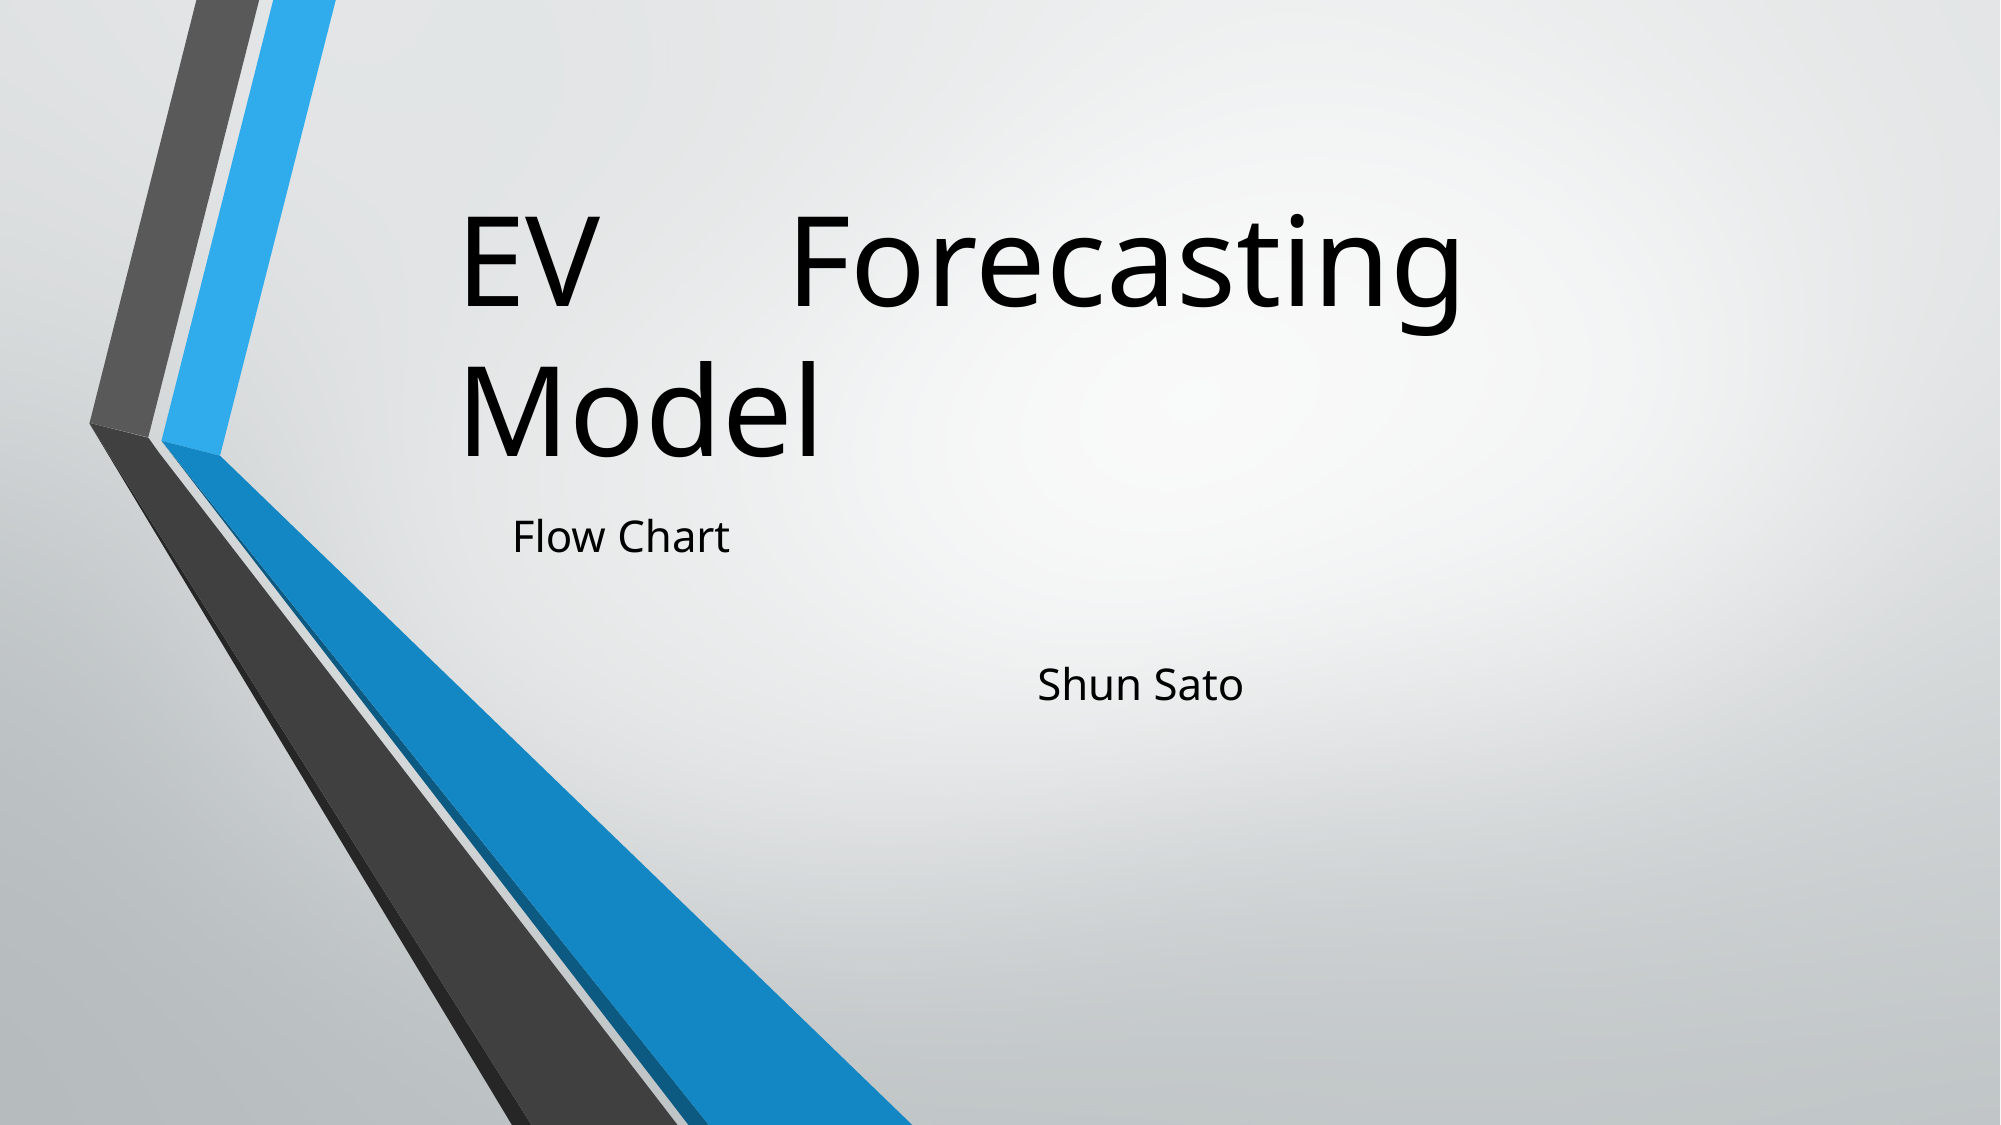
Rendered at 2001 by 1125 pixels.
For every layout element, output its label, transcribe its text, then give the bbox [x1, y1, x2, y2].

title EV Forecasting Model [441, 286, 1848, 490]
subtitle Flow Chart Shun Sato [496, 501, 1260, 808]
